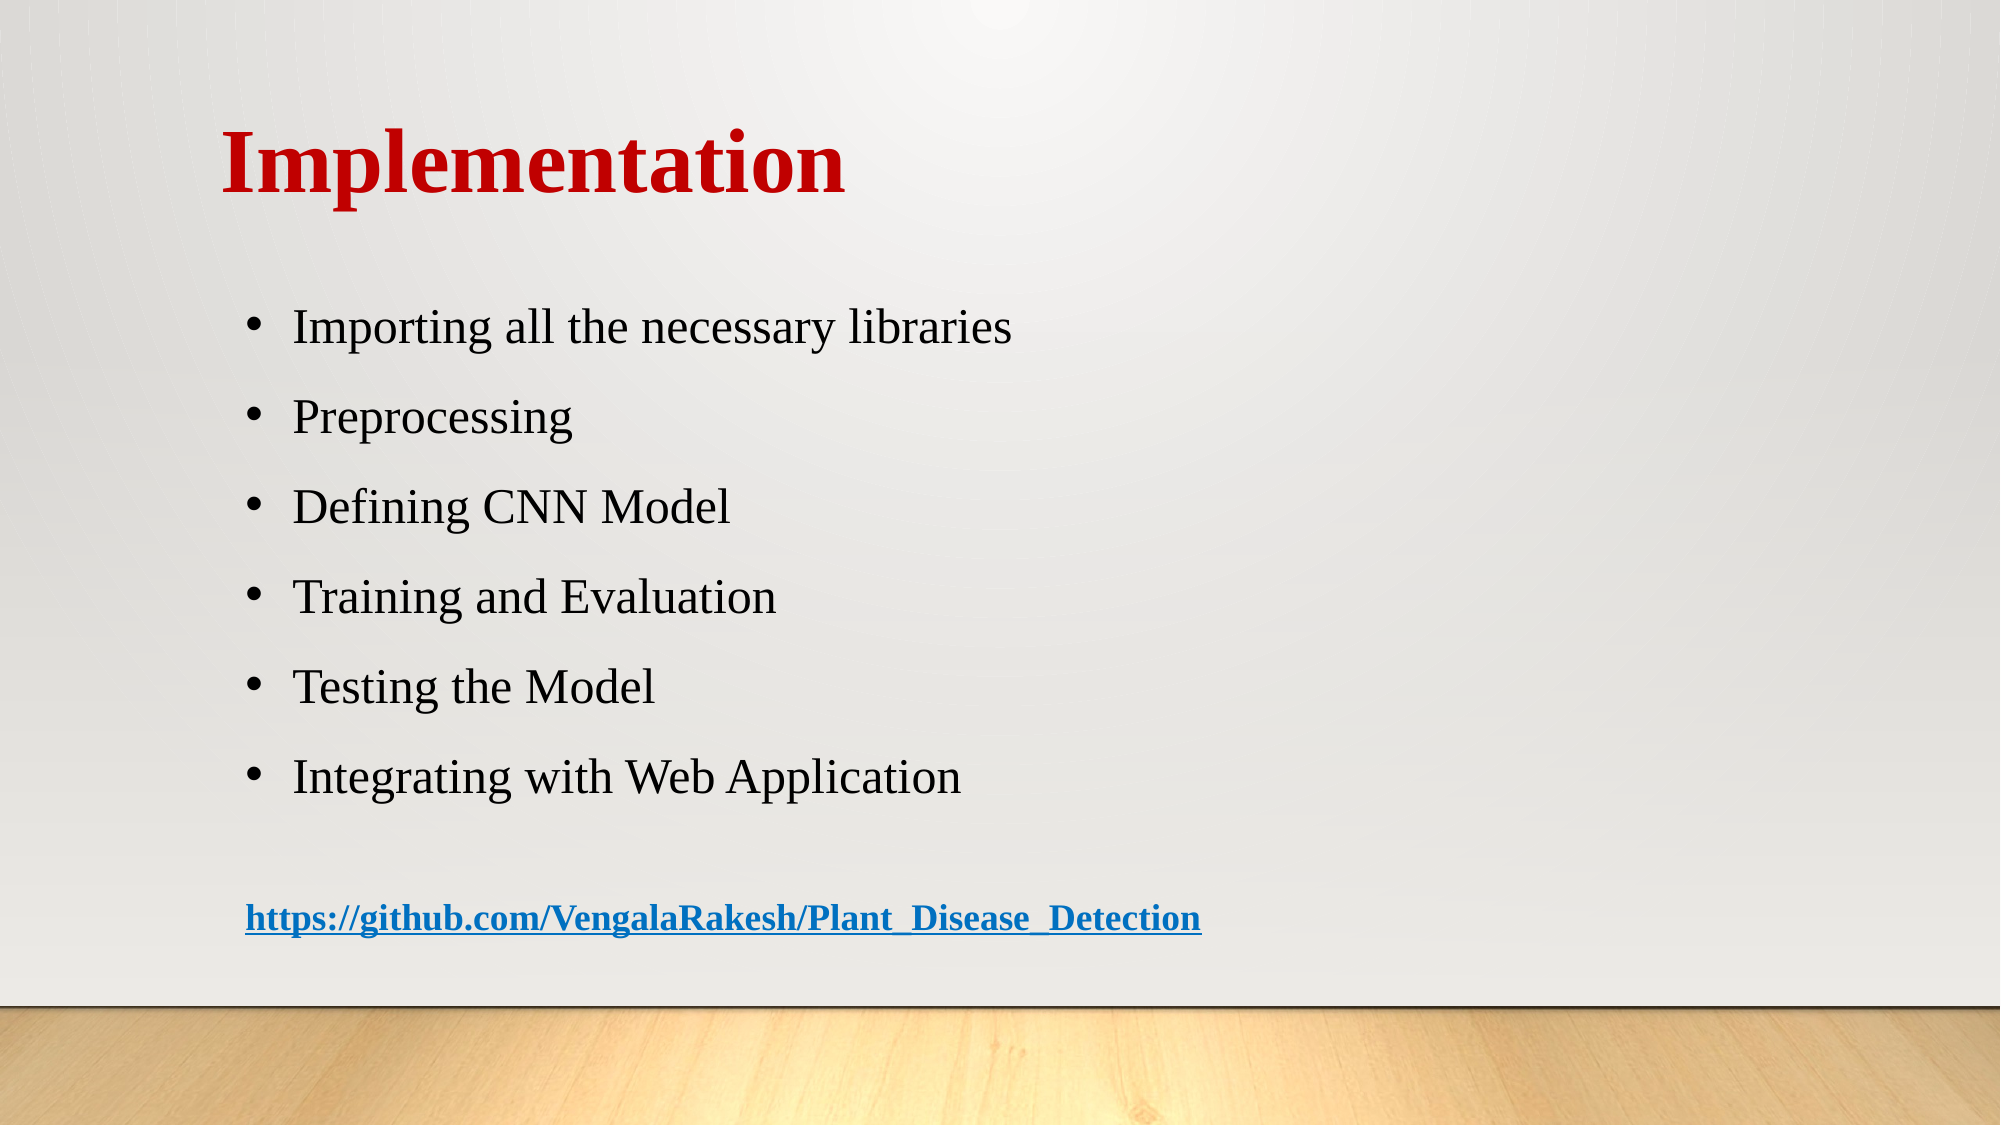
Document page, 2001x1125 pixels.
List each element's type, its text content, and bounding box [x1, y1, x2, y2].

text_box Importing all the necessary libraries Preprocessing Defining CNN Model Training and Evaluation Testing the Model Integrating with Web Application https://github.com/VengalaRakesh/Plant_Disease_Detection [230, 255, 1819, 946]
picture [0, 1006, 2000, 1125]
text_box Implementation [205, 93, 1512, 219]
